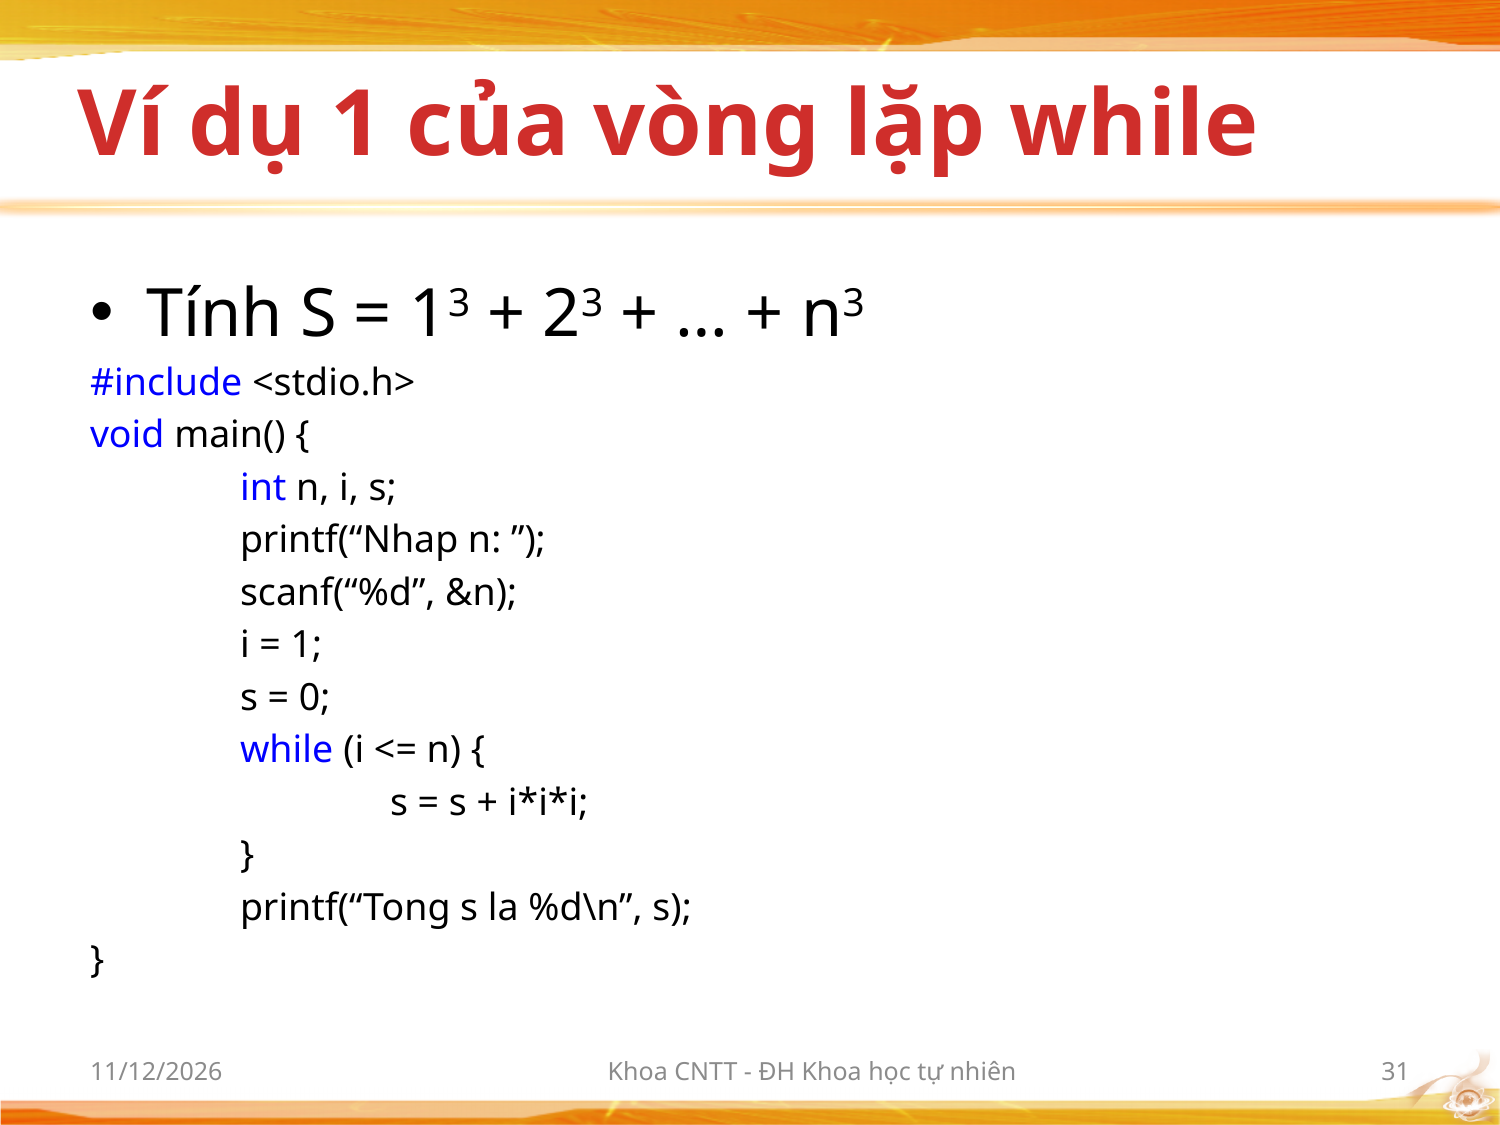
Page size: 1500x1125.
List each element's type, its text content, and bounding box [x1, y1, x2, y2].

picture [2, 1088, 1399, 1124]
footer Khoa CNTT - ĐH Khoa học tự nhiên [312, 1042, 1313, 1103]
list Tính S = 13 + 23 + … + n3 #include <stdio.h> void main() { int n, i, s; printf(“Nhap n: ”); scanf(“%d”, &n); i = 1; s = 0; while (i <= n) { s = s + i*i*i; } printf(“Tong s la %d\n”, s); } [75, 262, 1425, 1005]
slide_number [75, 1042, 238, 1103]
title Ví dụ 1 của vòng lặp while [62, 24, 1475, 213]
slide_number 31 [1337, 1042, 1425, 1103]
picture [0, 0, 1500, 63]
